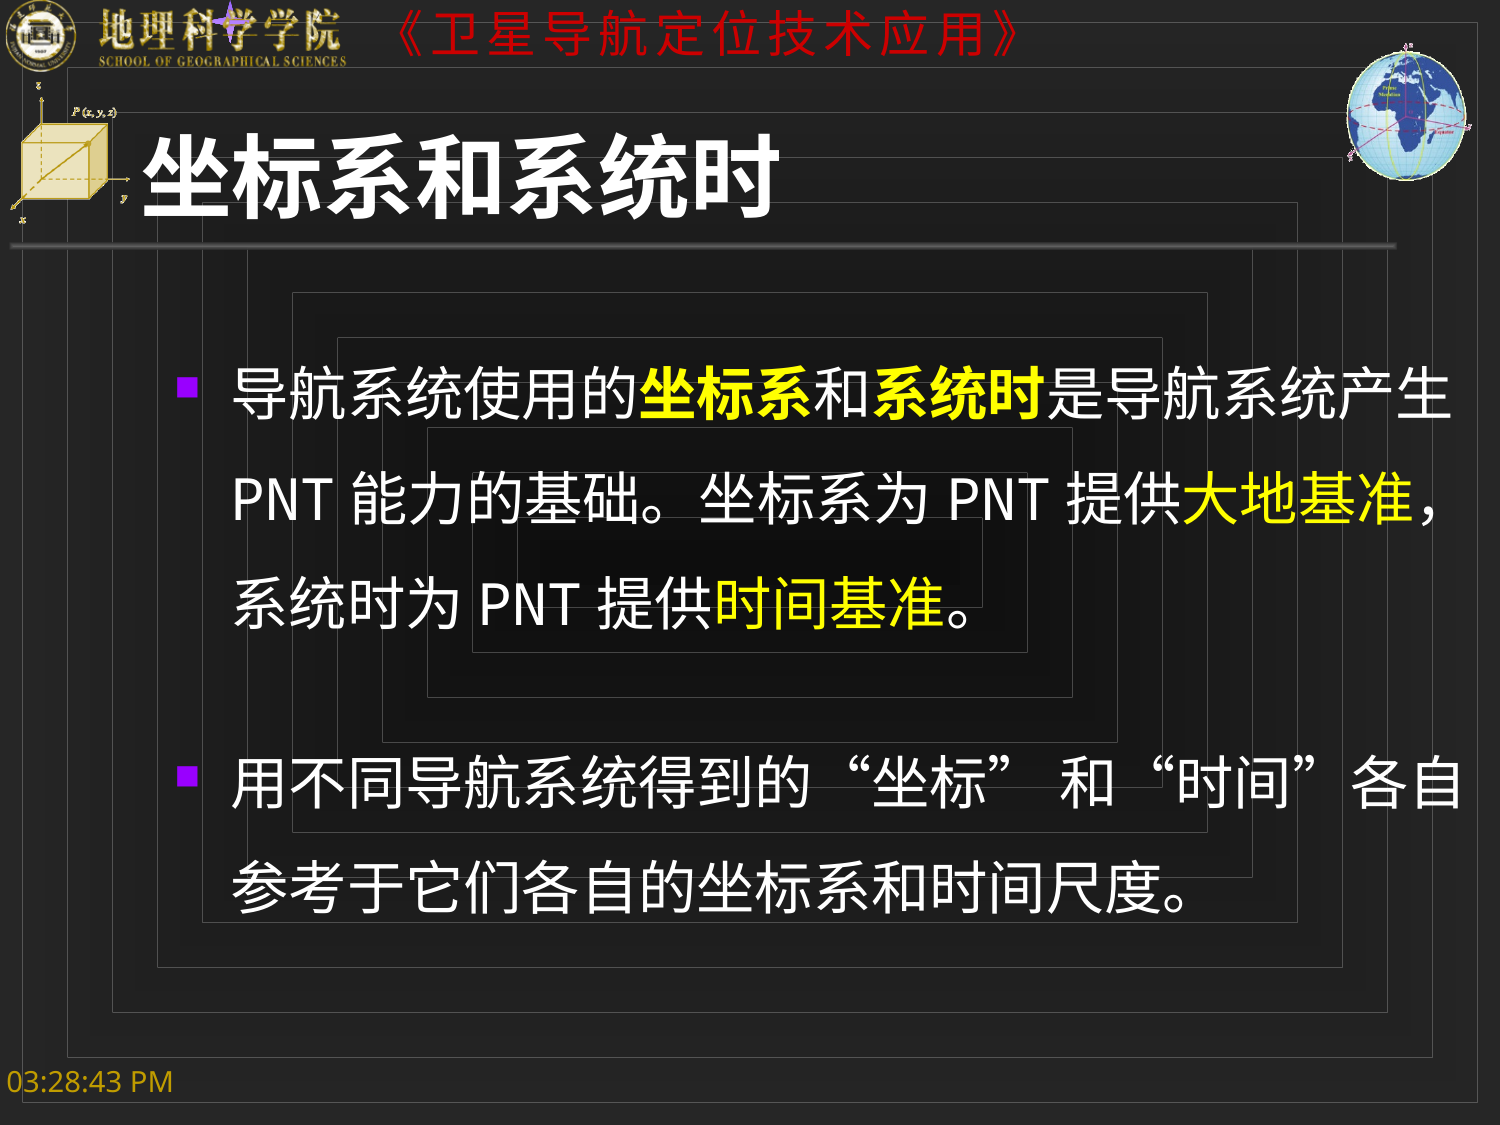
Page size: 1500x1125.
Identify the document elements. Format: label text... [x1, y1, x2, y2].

list 导航系统使用的坐标系和系统时是导航系统产生PNT能力的基础。坐标系为PNT提供大地基准，系统时为PNT提供时间基准。 用不同导航系统得到的“坐标” 和“时间”各自参考于它们各自的坐标系和时间尺度。 [159, 314, 1500, 1125]
slide_number 下午5时25分39秒 [0, 1035, 304, 1111]
title 坐标系和系统时 [125, 50, 1400, 238]
picture [1322, 28, 1497, 193]
